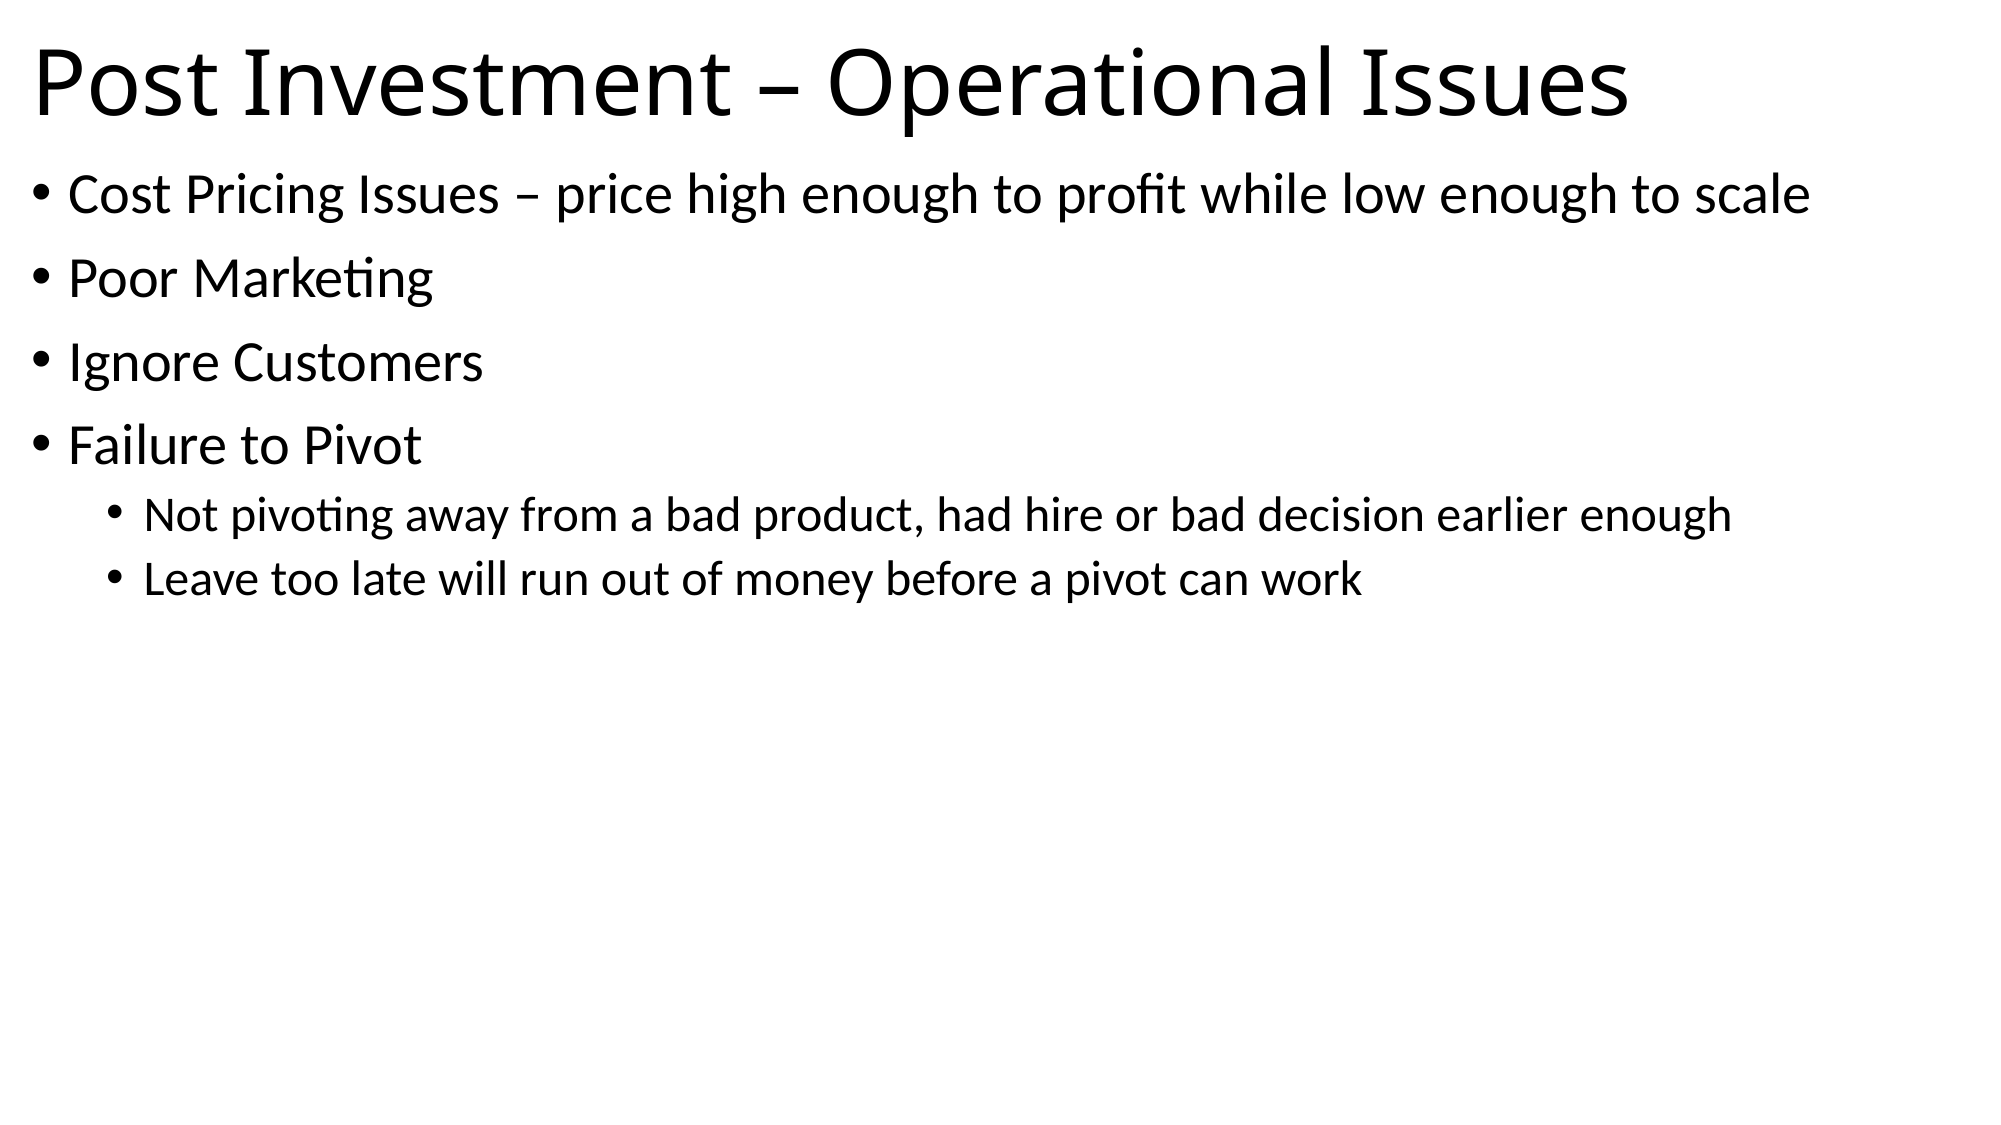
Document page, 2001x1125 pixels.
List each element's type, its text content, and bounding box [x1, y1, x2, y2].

title Post Investment – Operational Issues [16, 16, 1842, 156]
list Cost Pricing Issues – price high enough to profit while low enough to scale Poor Marketing Ignore Customers Failure to Pivot Not pivoting away from a bad product, had hire or bad decision earlier enough Leave too late will run out of money before a pivot can work [16, 156, 1938, 1109]
